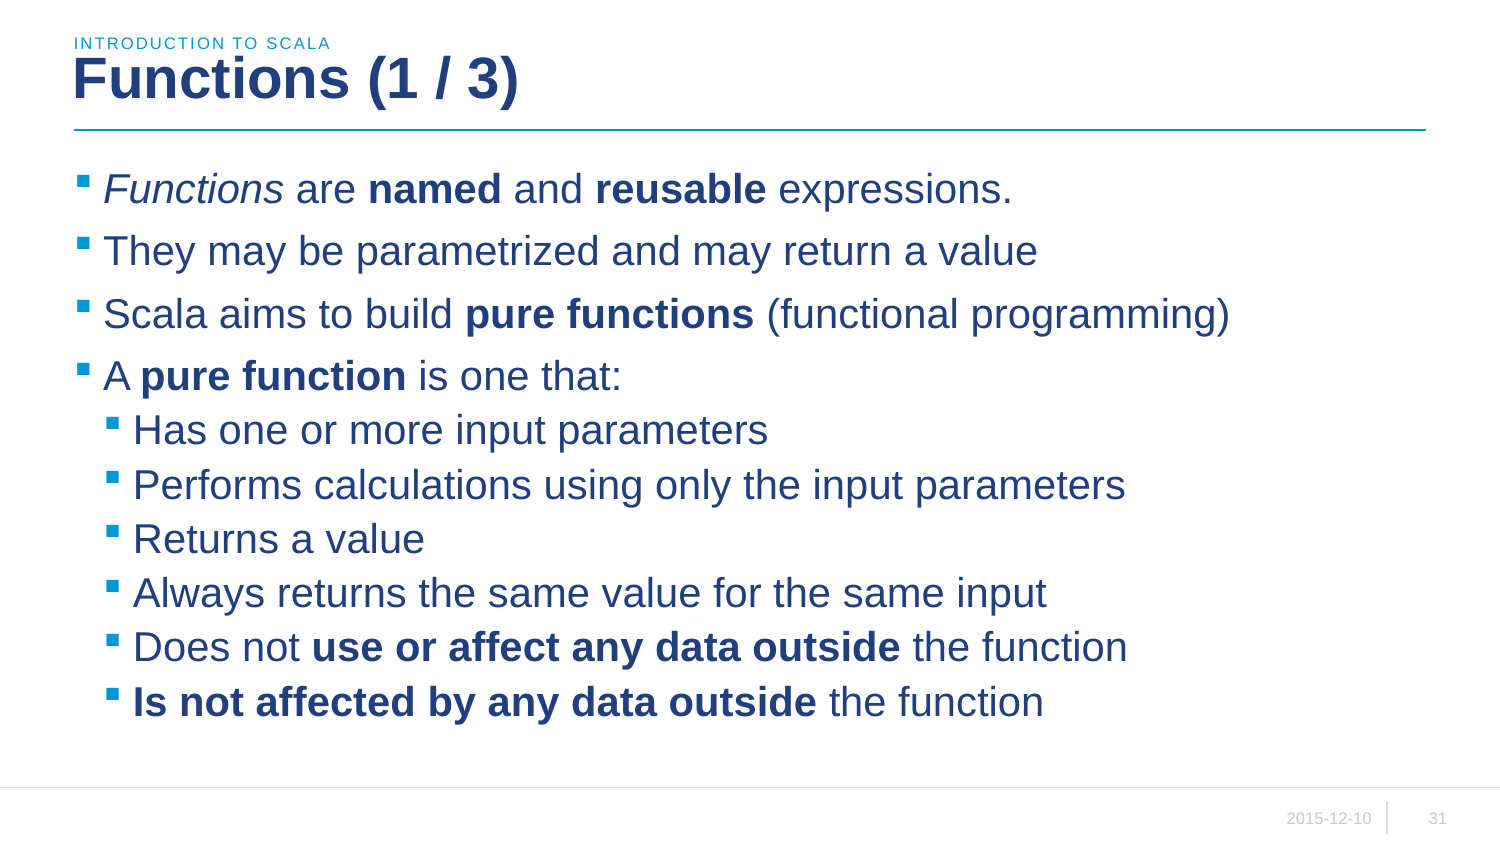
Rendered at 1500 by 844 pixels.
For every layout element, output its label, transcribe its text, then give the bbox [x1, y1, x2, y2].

title Functions (1 / 3) [72, 75, 1171, 111]
list Functions are named and reusable expressions. They may be parametrized and may return a value Scala aims to build pure functions (functional programming) A pure function is one that: Has one or more input parameters Performs calculations using only the input parameters Returns a value Always returns the same value for the same input Does not use or affect any data outside the function Is not affected by any data outside the function [73, 161, 1427, 714]
list introduction to scala [73, 32, 1172, 53]
